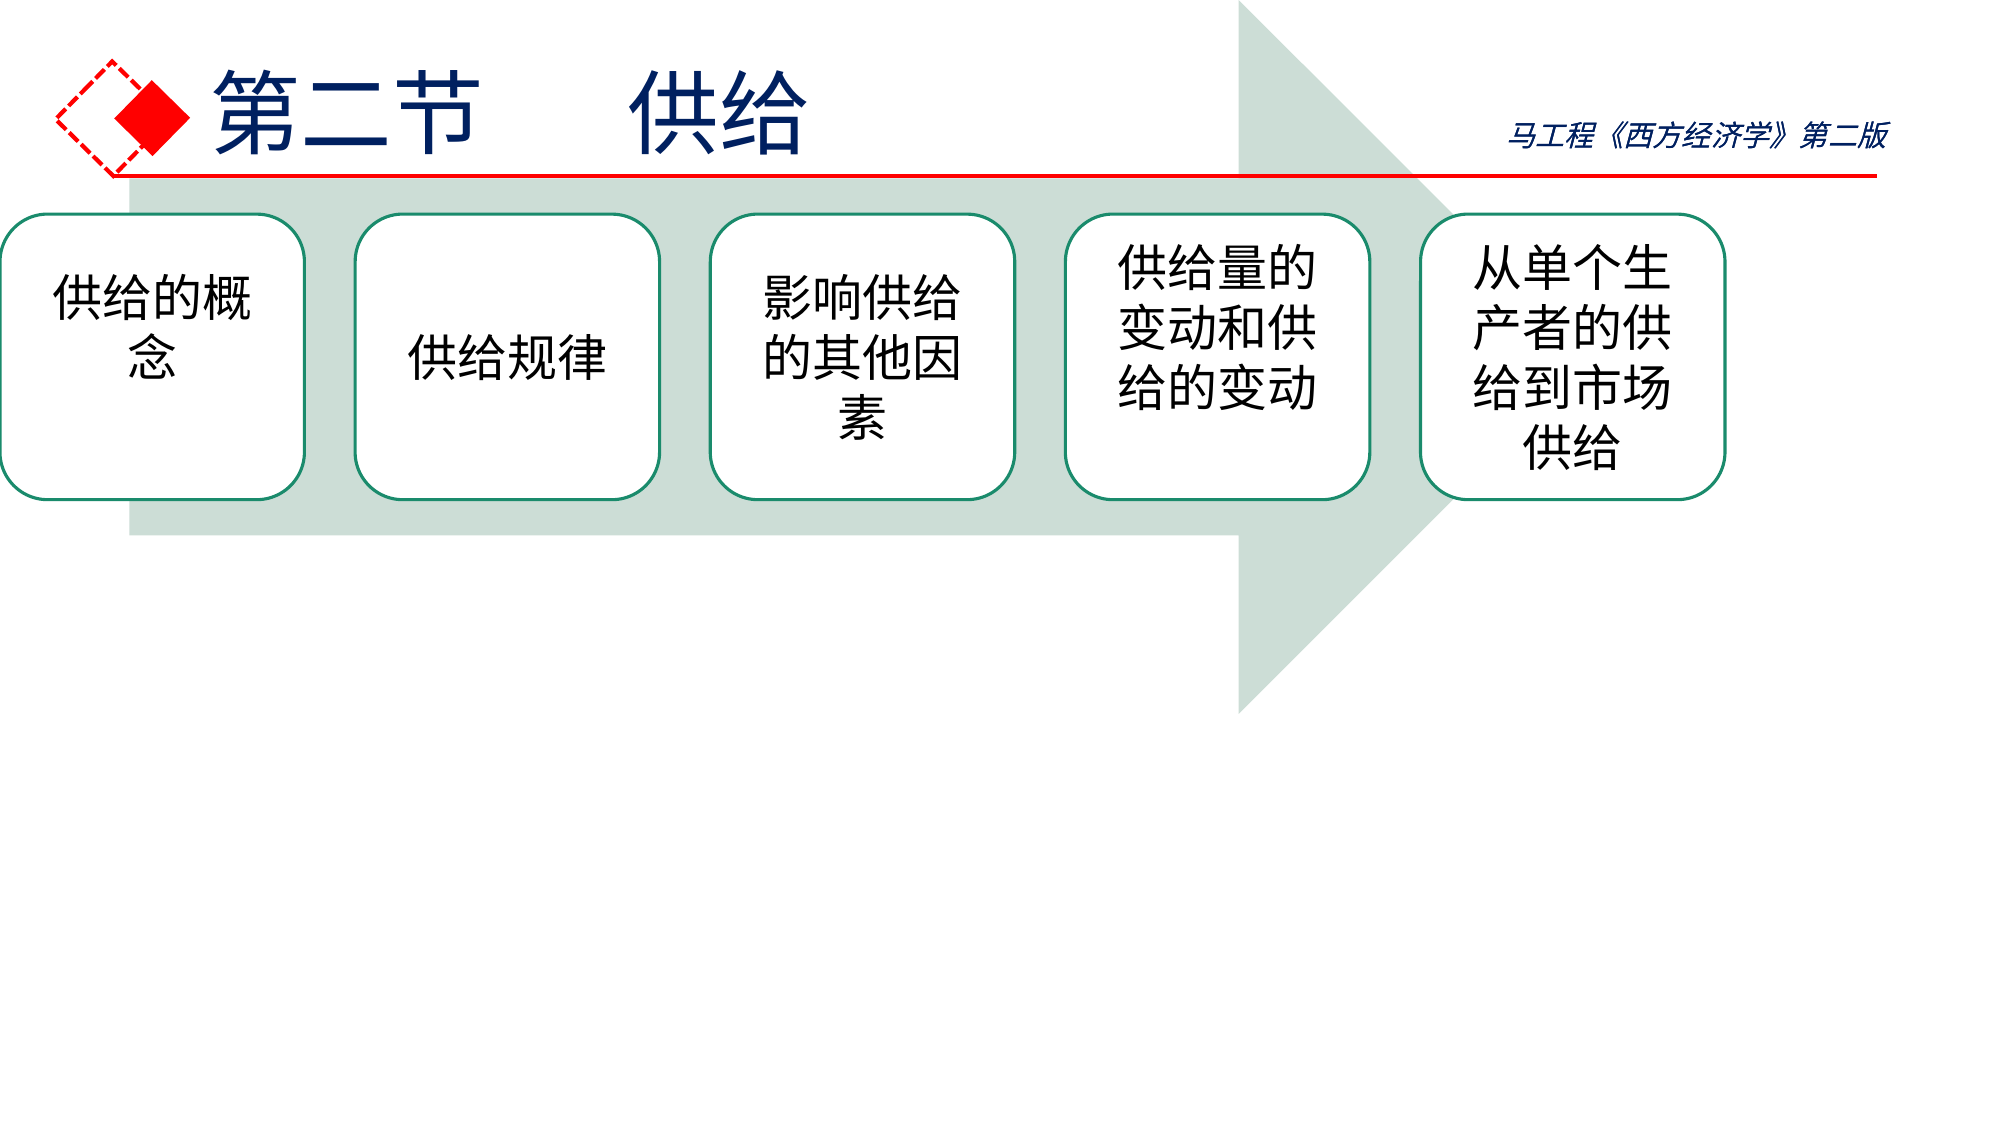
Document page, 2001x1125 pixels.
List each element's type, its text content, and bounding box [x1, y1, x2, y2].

title 第二节 供给 [1249, 9, 1920, 227]
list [137, 301, 1863, 1016]
text_box [54, 61, 143, 178]
title 第二节 供给 [194, 9, 1238, 174]
text_box [114, 80, 191, 157]
text_box 马工程《西方经济学》第二版 [1491, 109, 1979, 160]
